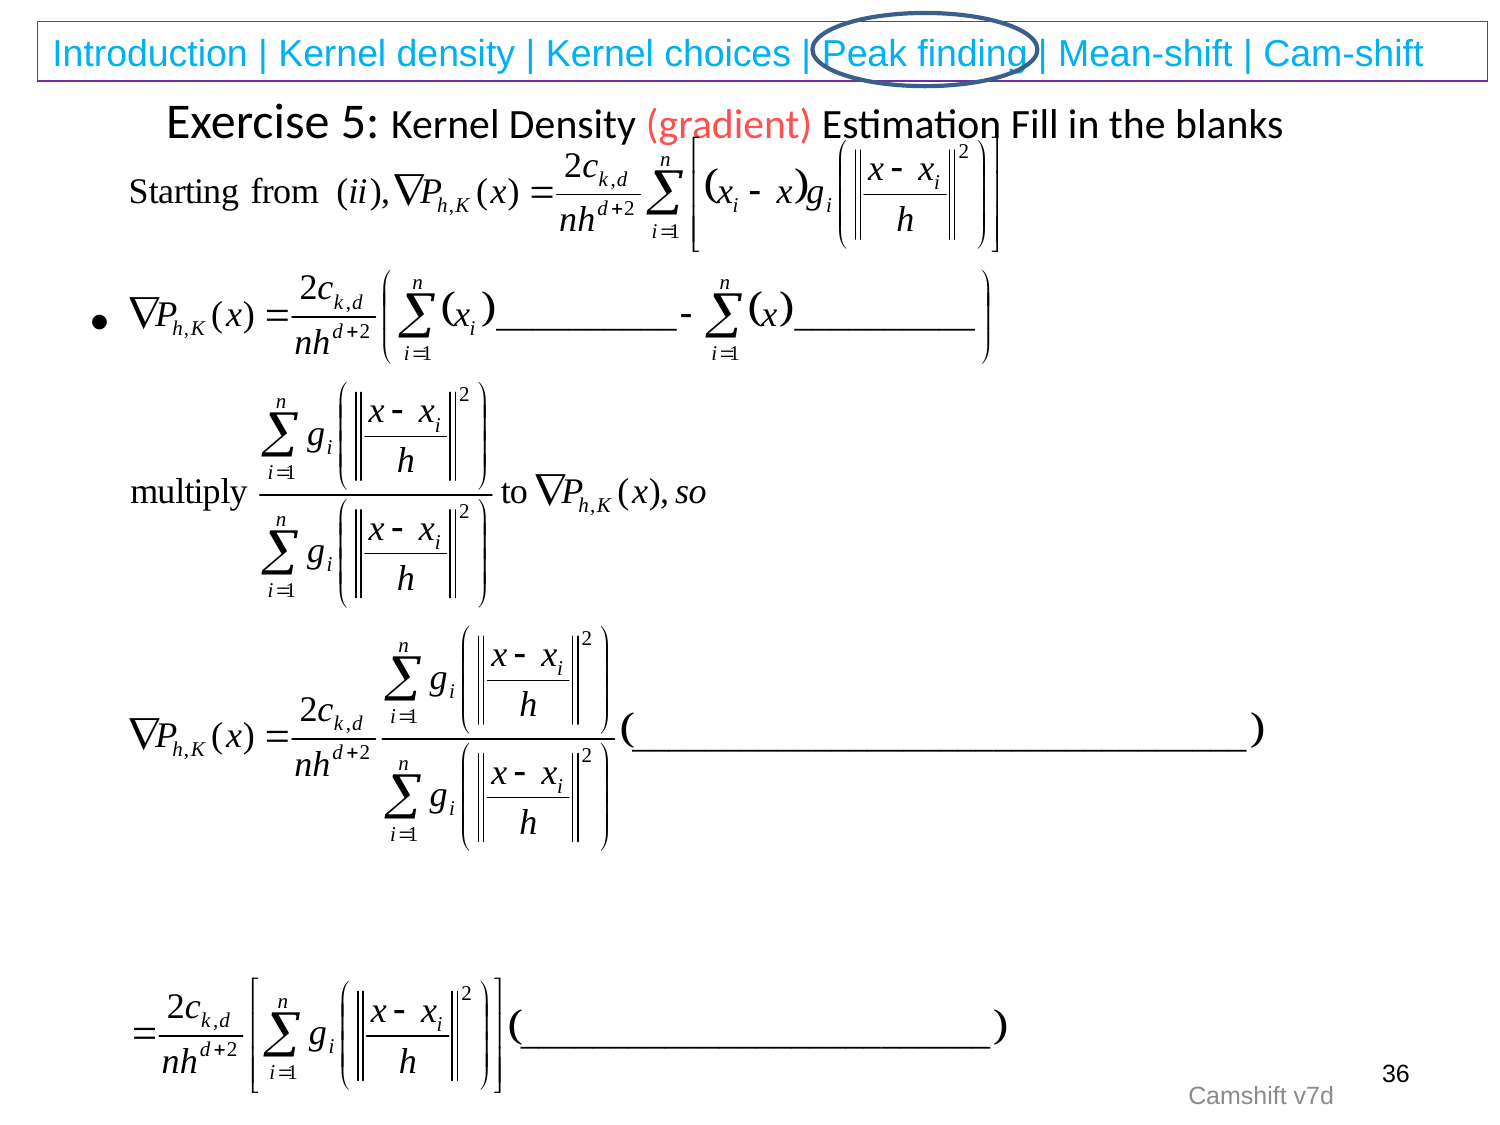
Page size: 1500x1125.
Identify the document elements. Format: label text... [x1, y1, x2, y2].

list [124, 130, 1267, 1101]
text_box [810, 10, 1040, 89]
footer Camshift v7d [1023, 1065, 1499, 1125]
title Exercise 5: Kernel Density (gradient) Estimation Fill in the blanks [75, 62, 1375, 175]
slide_number 36 [1270, 1042, 1425, 1103]
list [75, 282, 119, 1006]
